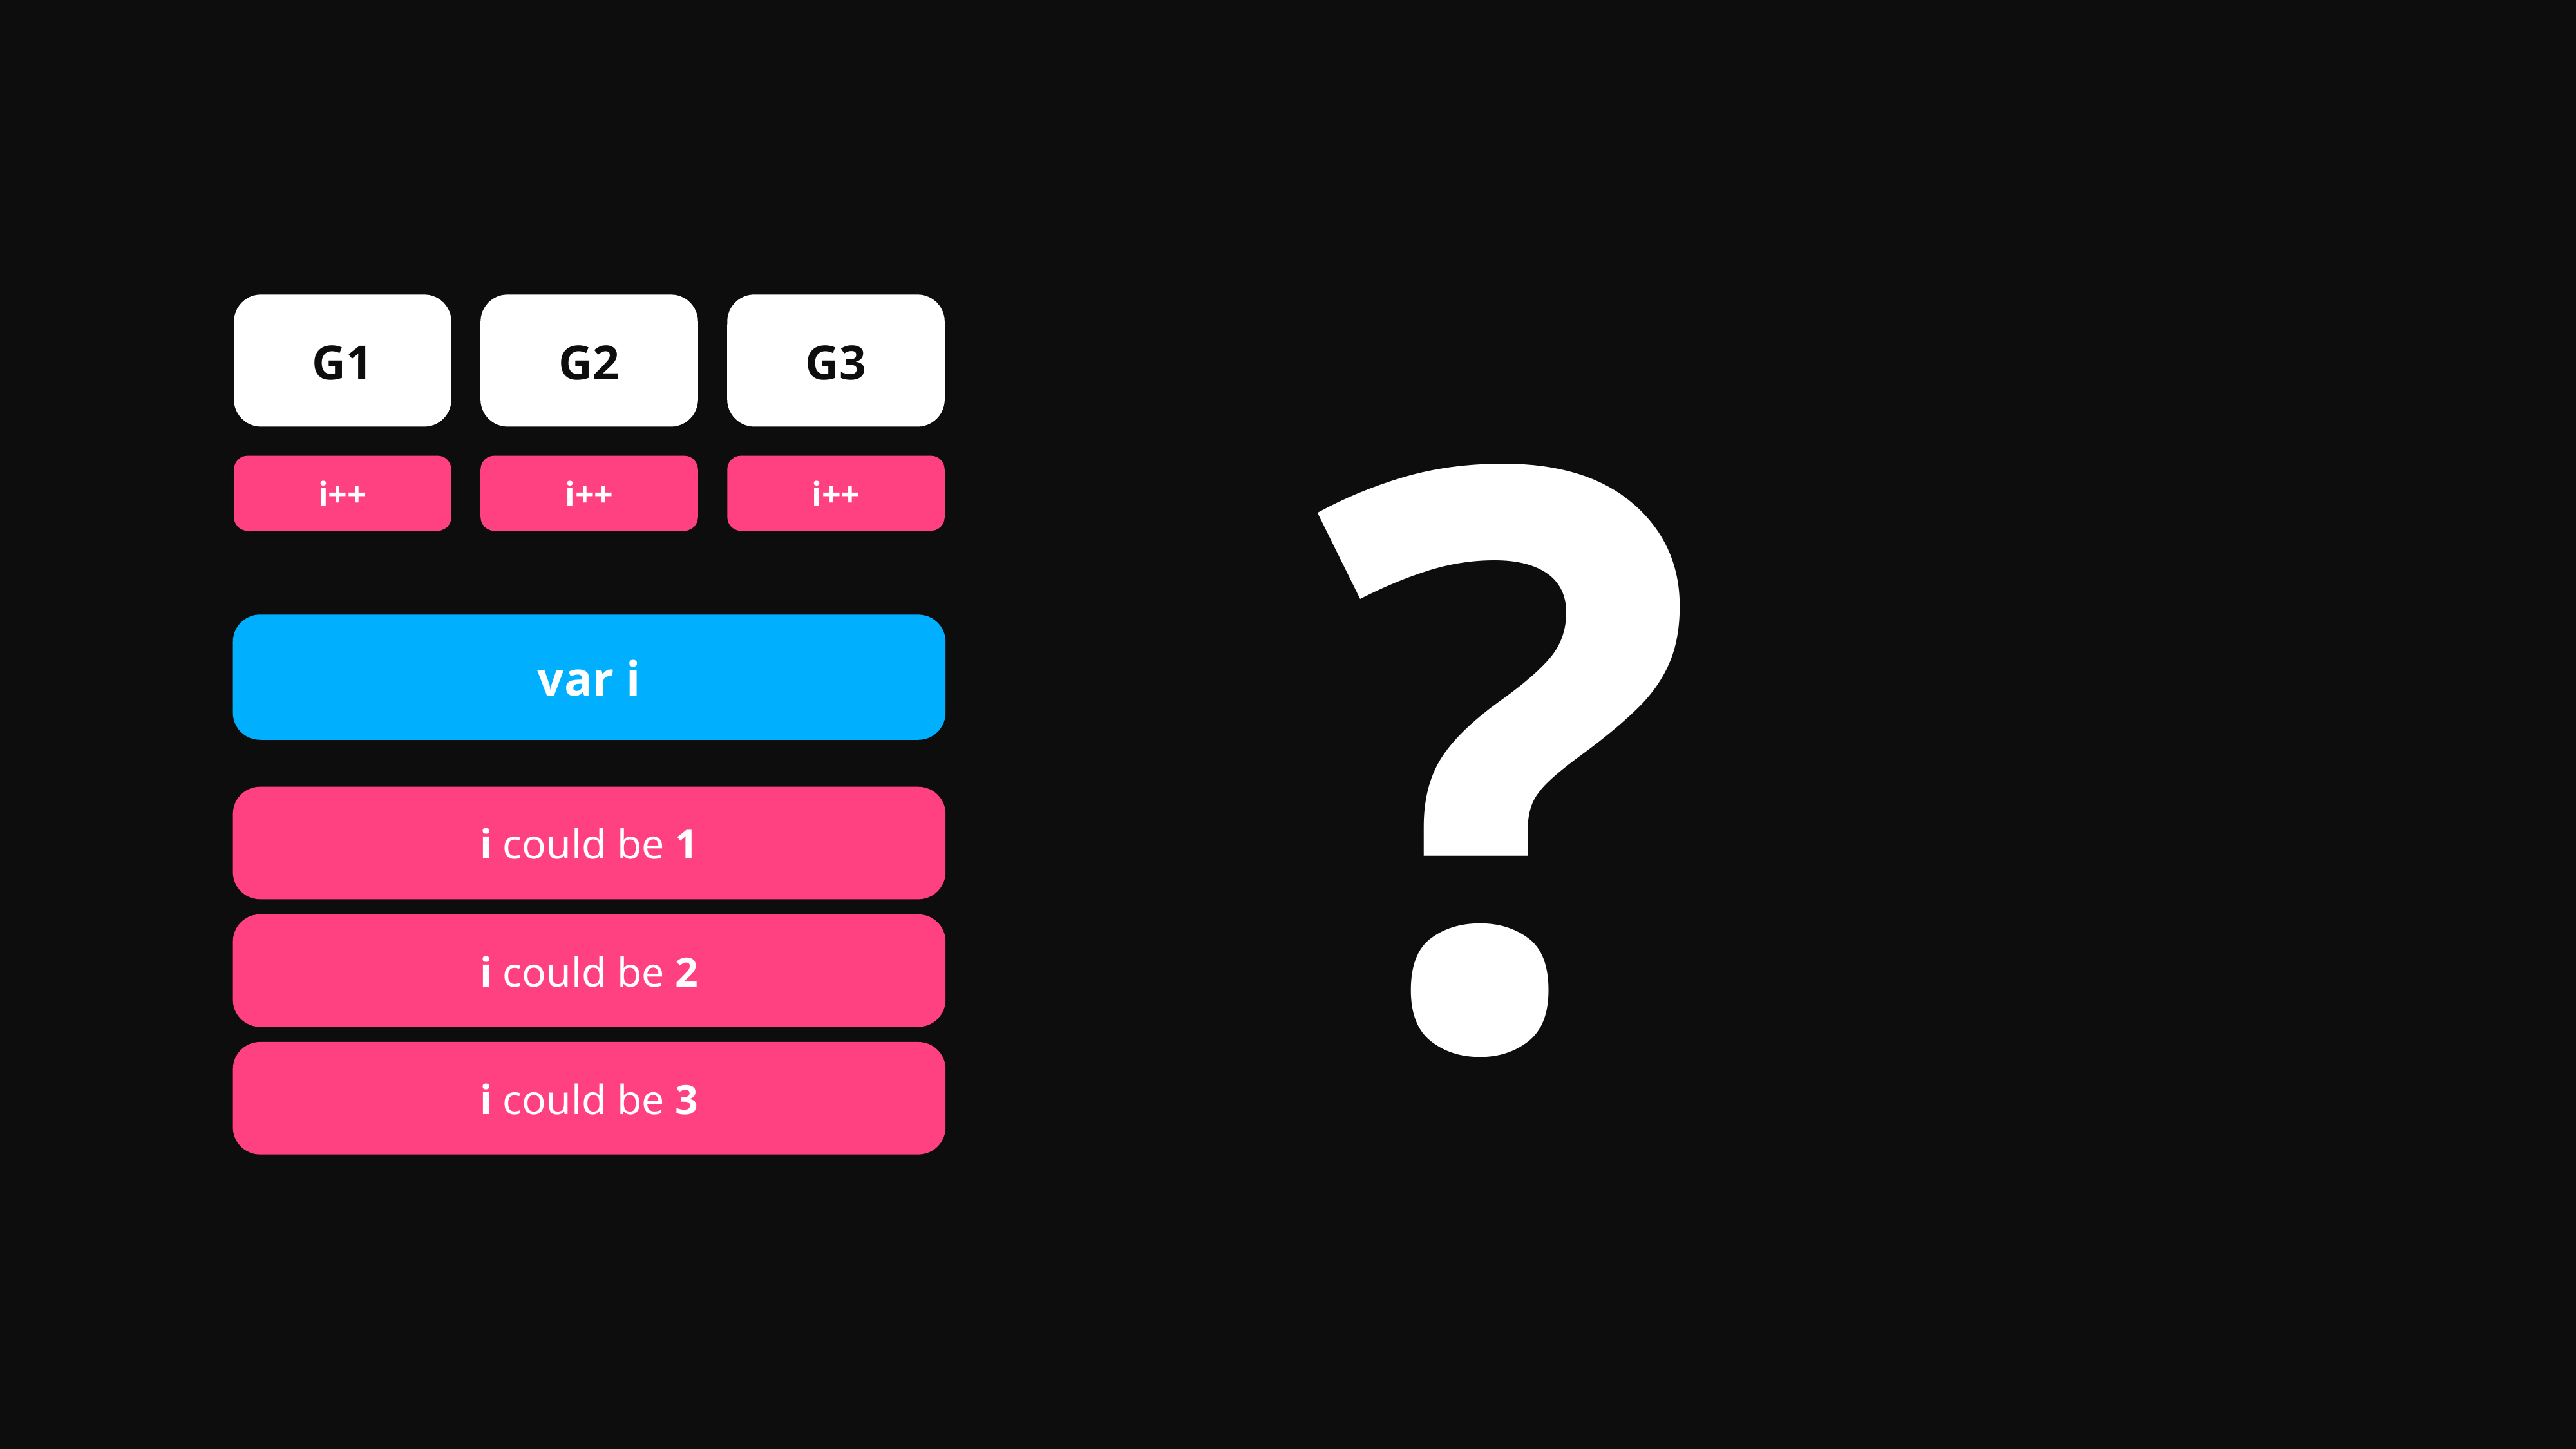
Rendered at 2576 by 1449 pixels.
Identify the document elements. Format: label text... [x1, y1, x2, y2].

text_box G1 [307, 327, 379, 394]
text_box i++ [312, 468, 372, 519]
text_box [232, 1041, 946, 1155]
text_box i++ [559, 468, 619, 519]
text_box [234, 455, 451, 531]
text_box G2 [553, 327, 625, 394]
text_box [480, 455, 698, 531]
text_box G3 [800, 327, 872, 394]
text_box [480, 294, 698, 427]
text_box var i [532, 643, 647, 711]
text_box i could be 2 [475, 941, 704, 1000]
text_box [232, 786, 946, 900]
text_box [232, 614, 946, 740]
text_box [727, 455, 945, 531]
text_box i could be 3 [475, 1068, 704, 1128]
text_box i could be 1 [475, 813, 704, 873]
text_box i++ [806, 468, 866, 519]
text_box [234, 294, 451, 427]
text_box [232, 914, 946, 1027]
text_box [727, 294, 945, 427]
text_box ? [1310, 236, 1705, 1213]
